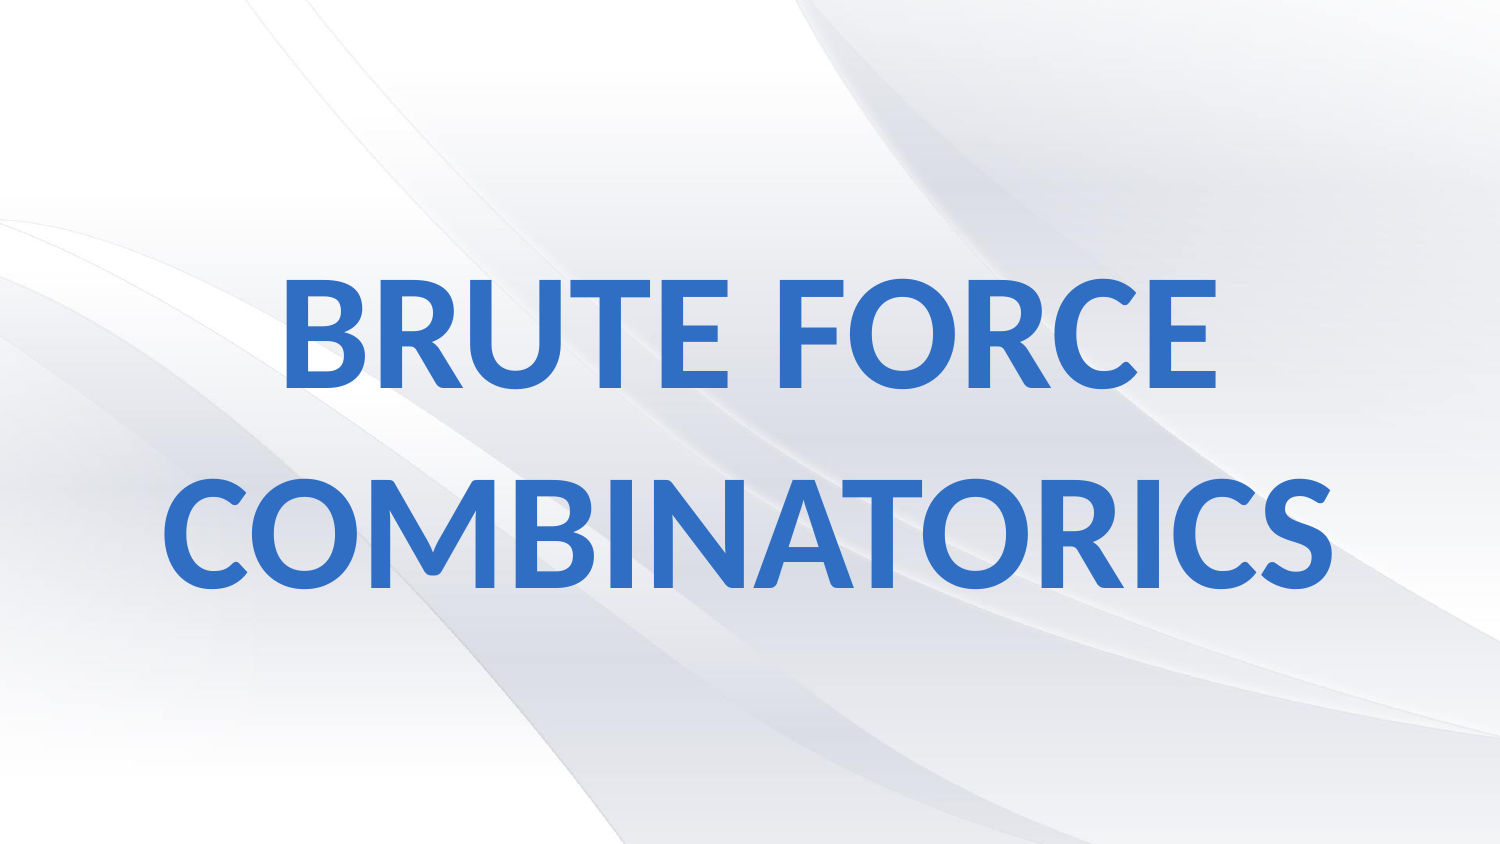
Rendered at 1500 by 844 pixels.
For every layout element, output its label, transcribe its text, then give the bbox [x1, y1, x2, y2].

title Brute Force Combinatorics [0, 0, 1500, 844]
